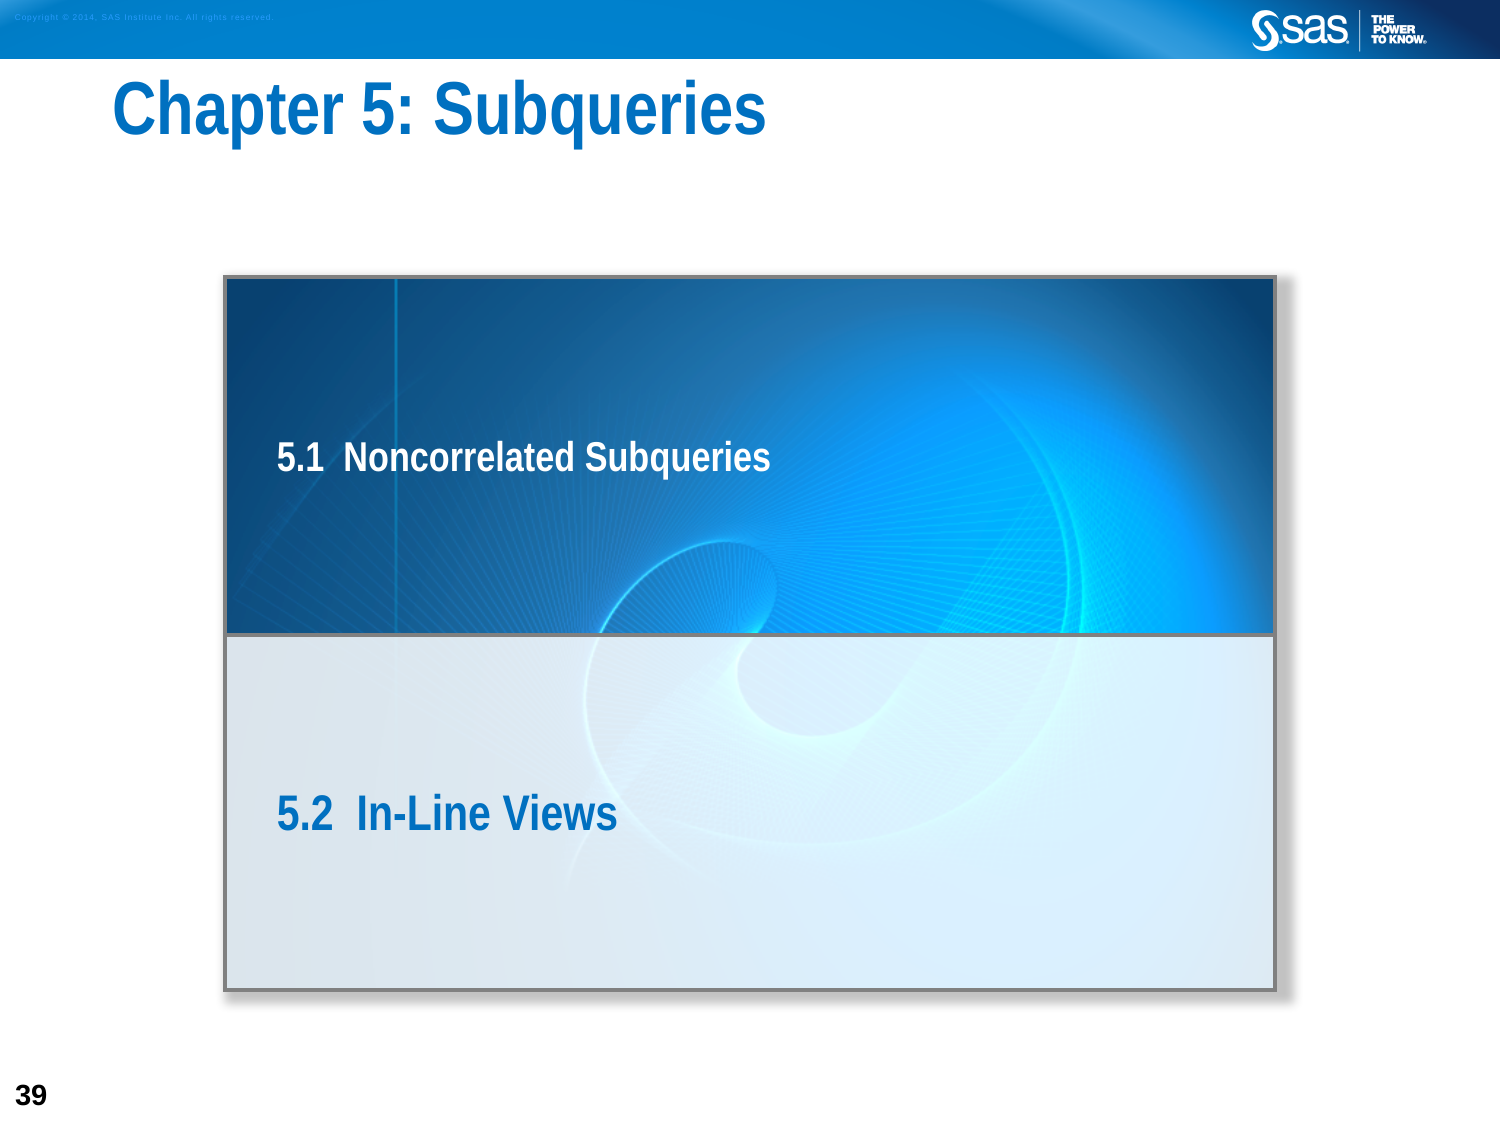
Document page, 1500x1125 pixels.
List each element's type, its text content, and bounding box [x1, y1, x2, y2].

title Chapter 5: Subqueries [112, 75, 1500, 187]
picture [0, 0, 1500, 59]
picture [224, 277, 1275, 991]
